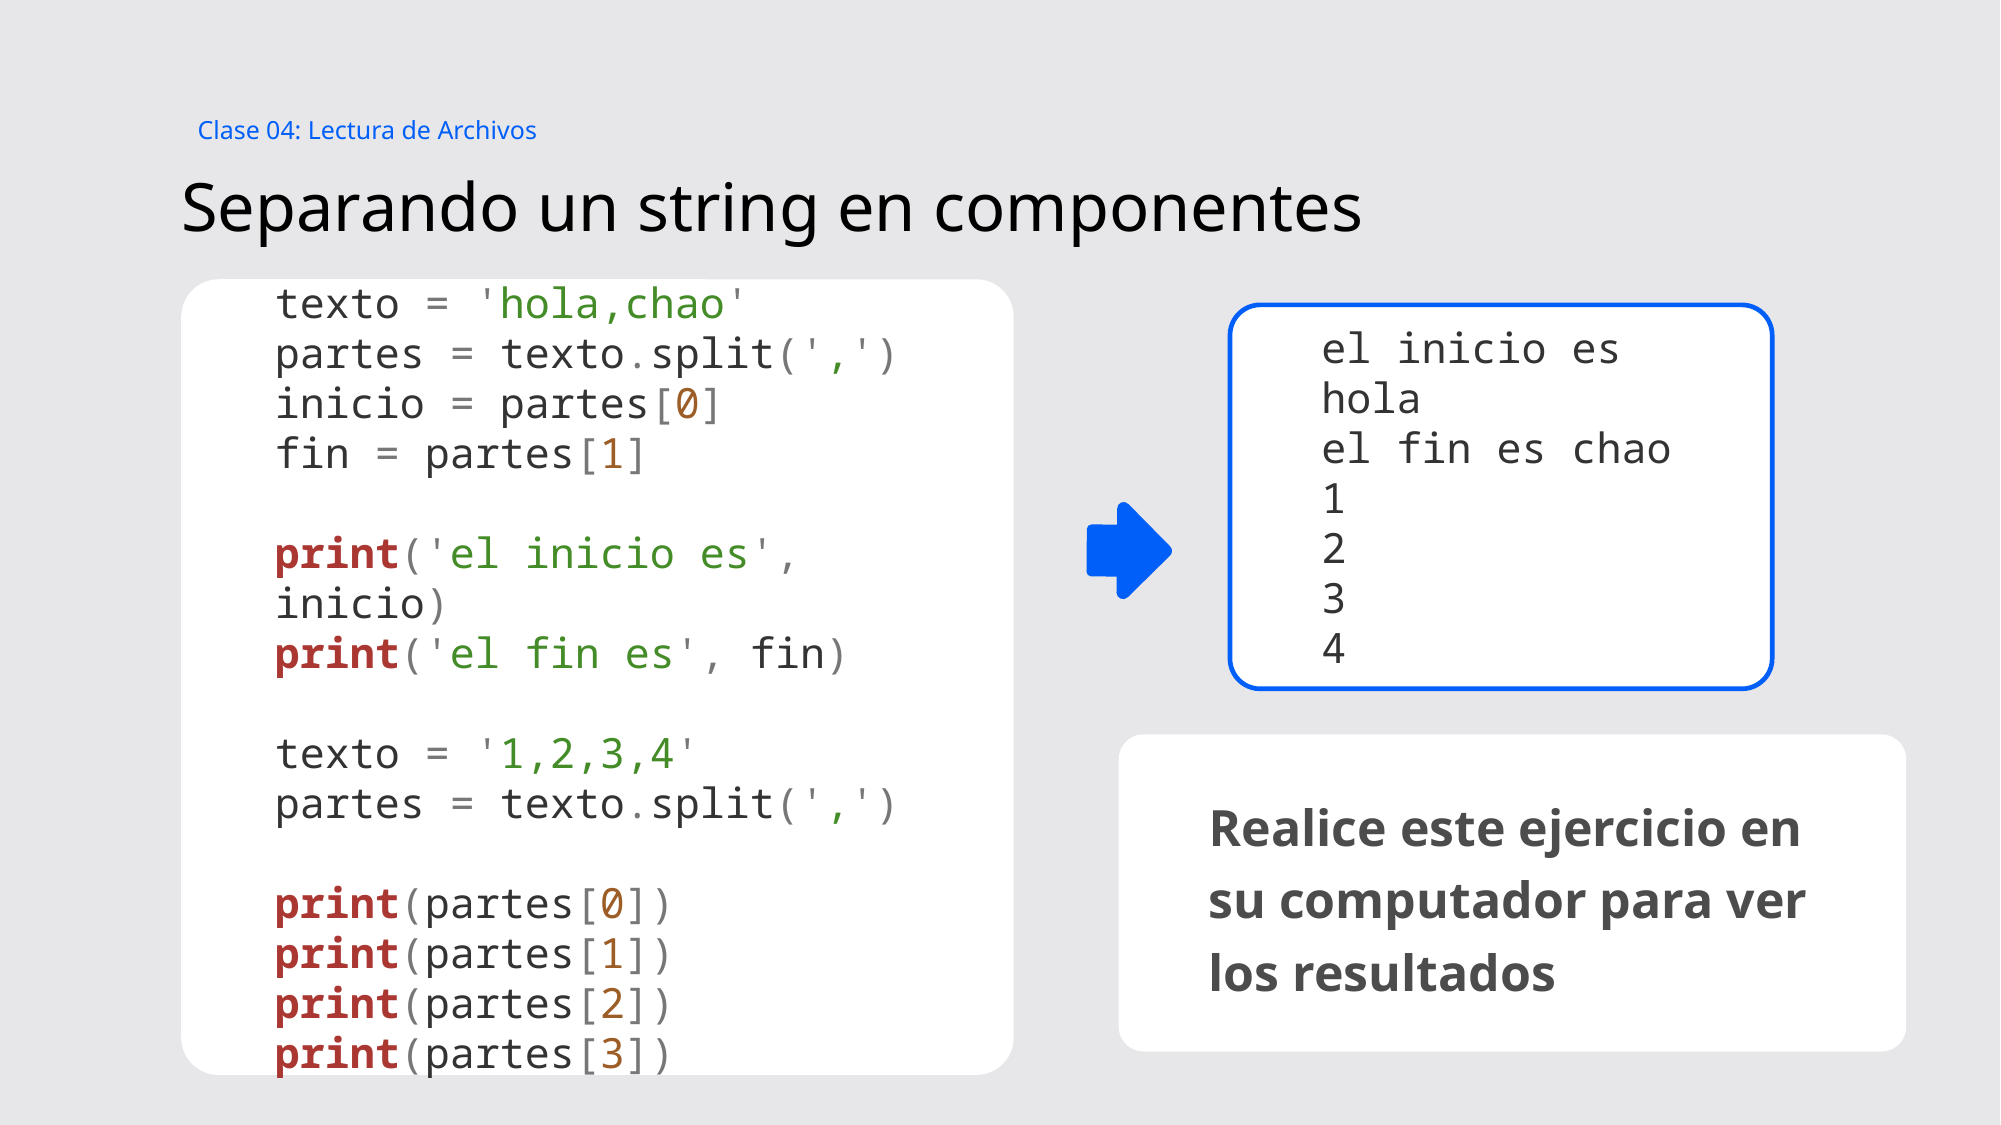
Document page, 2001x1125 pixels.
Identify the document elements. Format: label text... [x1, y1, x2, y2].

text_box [1079, 510, 1159, 591]
text_box el inicio es hola el fin es chao 1 2 3 4 [1228, 303, 1774, 690]
text_box Clase 04: Lectura de Archivos [197, 100, 553, 152]
title Separando un string en componentes [181, 150, 1810, 263]
text_box Realice este ejercicio en su computador para ver los resultados [1117, 733, 1908, 1053]
text_box texto = 'hola,chao' partes = texto.split(',') inicio = partes[0] fin = partes[1] print('el inicio es', inicio) print('el fin es', fin) texto = '1,2,3,4' partes = texto.split(',') print(partes[0]) print(partes[1]) print(partes[2]) print(partes[3]) [180, 278, 1015, 1077]
